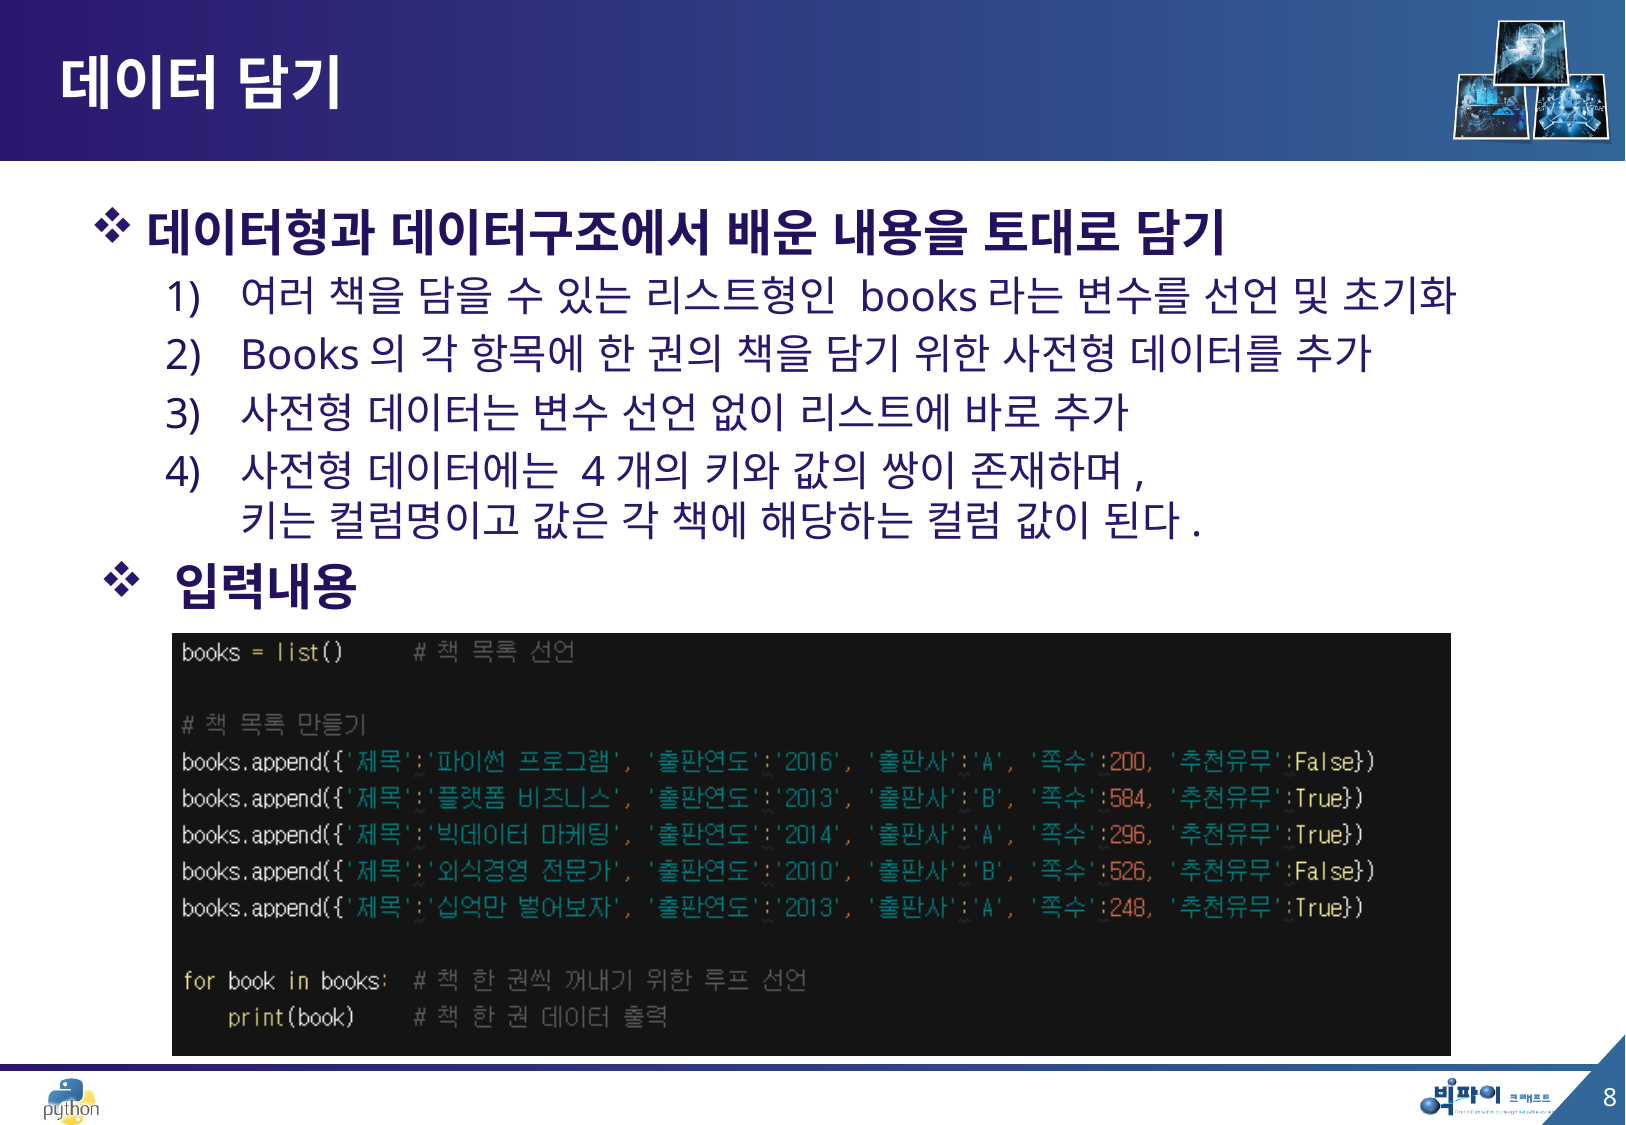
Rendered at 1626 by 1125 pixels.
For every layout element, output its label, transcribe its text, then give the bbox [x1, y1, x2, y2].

picture [1418, 1075, 1557, 1118]
title 데이터 담기 [44, 35, 1264, 128]
list 데이터형과 데이터구조에서 배운 내용을 토대로 담기 여러 책을 담을 수 있는 리스트형인 books라는 변수를 선언 및 초기화 Books의 각 항목에 한 권의 책을 담기 위한 사전형 데이터를 추가 사전형 데이터는 변수 선언 없이 리스트에 바로 추가 사전형 데이터에는 4개의 키와 값의 쌍이 존재하며, 키는 컬럼명이고 값은 각 책에 해당하는 컬럼 값이 된다. 입력내용 [75, 193, 1581, 681]
picture [32, 1078, 110, 1125]
picture [172, 633, 1451, 1056]
picture [1450, 19, 1613, 146]
